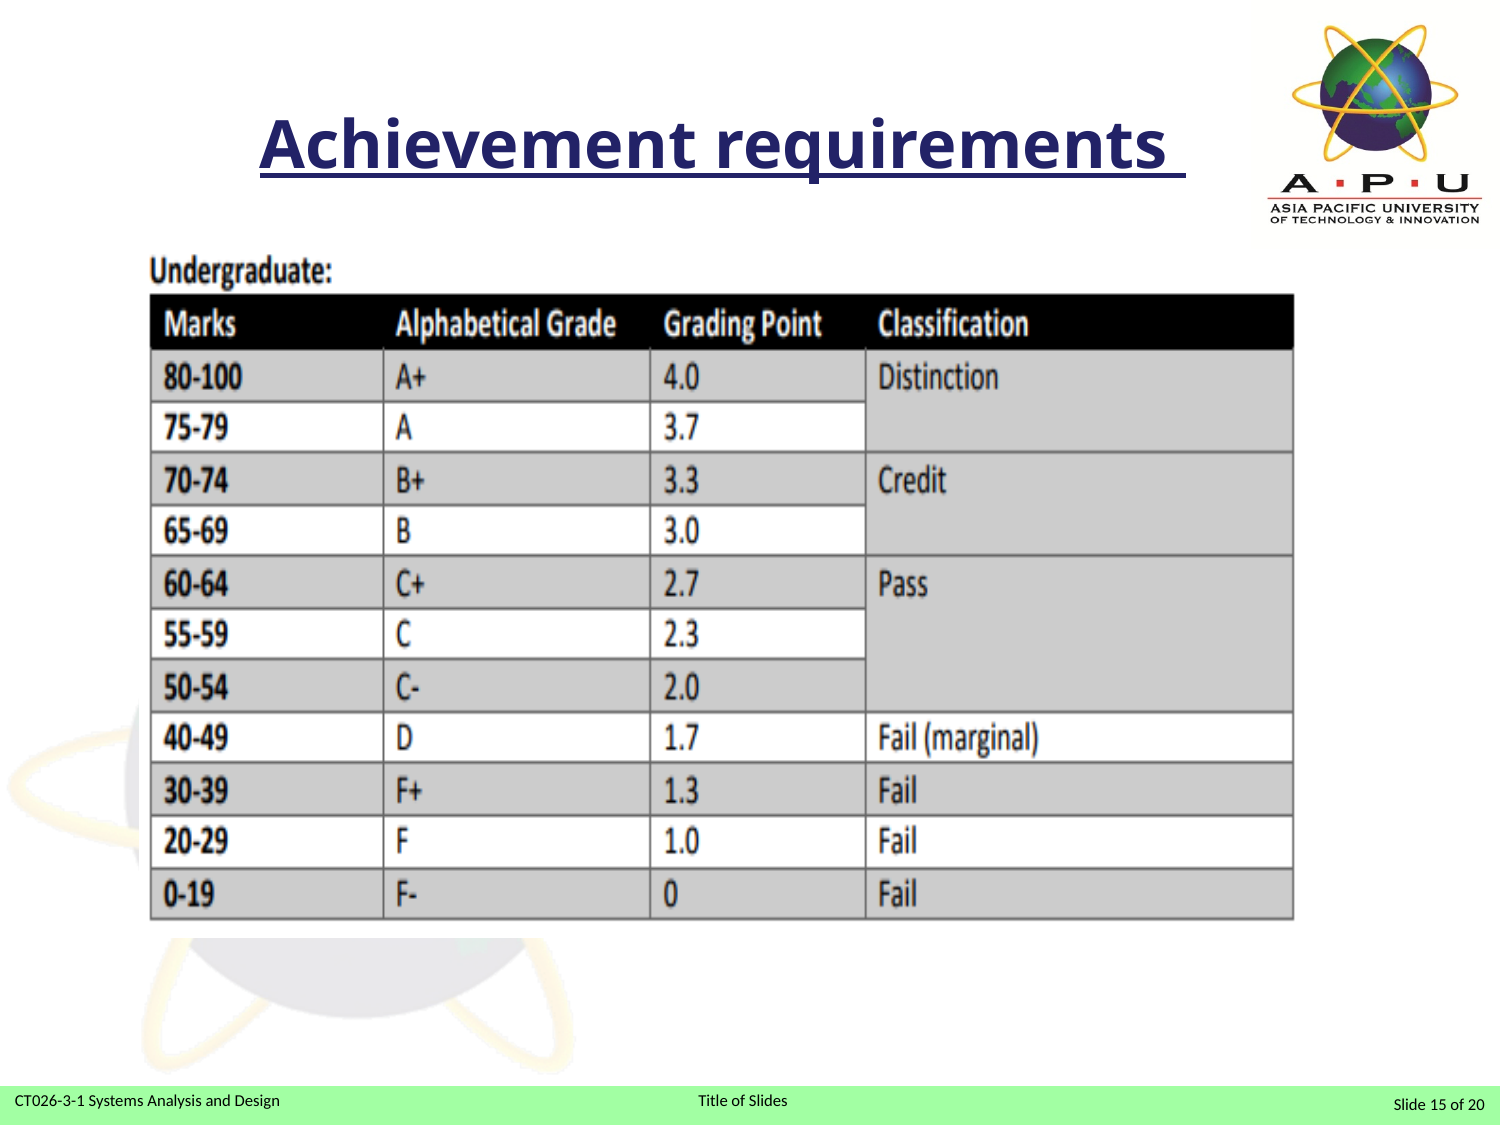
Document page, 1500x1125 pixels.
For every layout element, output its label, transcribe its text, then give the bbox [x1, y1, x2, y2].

footer Slide 15 of 20 [1024, 1086, 1500, 1125]
picture [139, 253, 1304, 939]
text_box Achievement requirements [95, 94, 1211, 259]
picture [1251, 0, 1500, 249]
